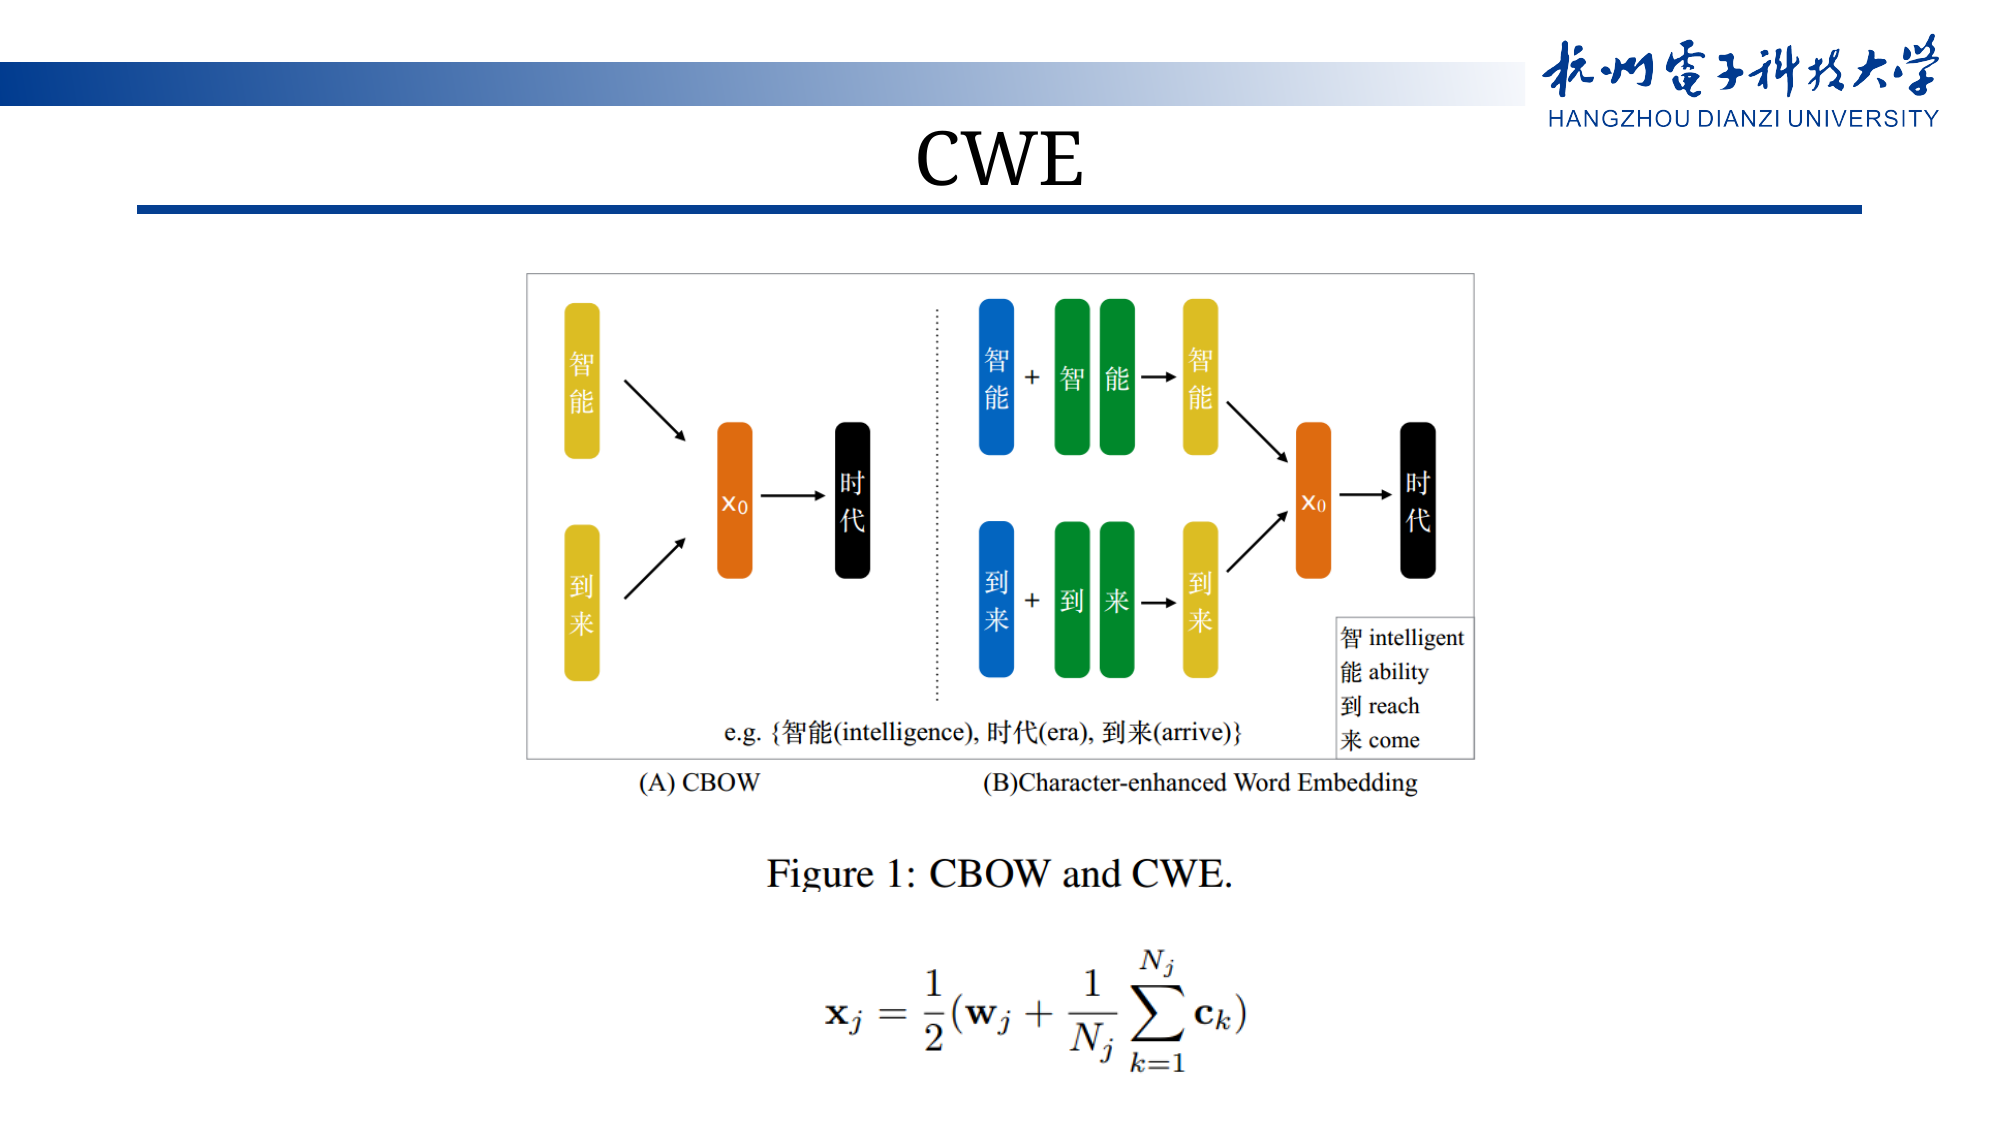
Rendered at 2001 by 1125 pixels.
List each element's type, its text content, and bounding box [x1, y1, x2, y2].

picture [1542, 32, 1939, 127]
picture [801, 944, 1252, 1079]
title CWE [479, 113, 1521, 197]
picture [522, 269, 1478, 892]
